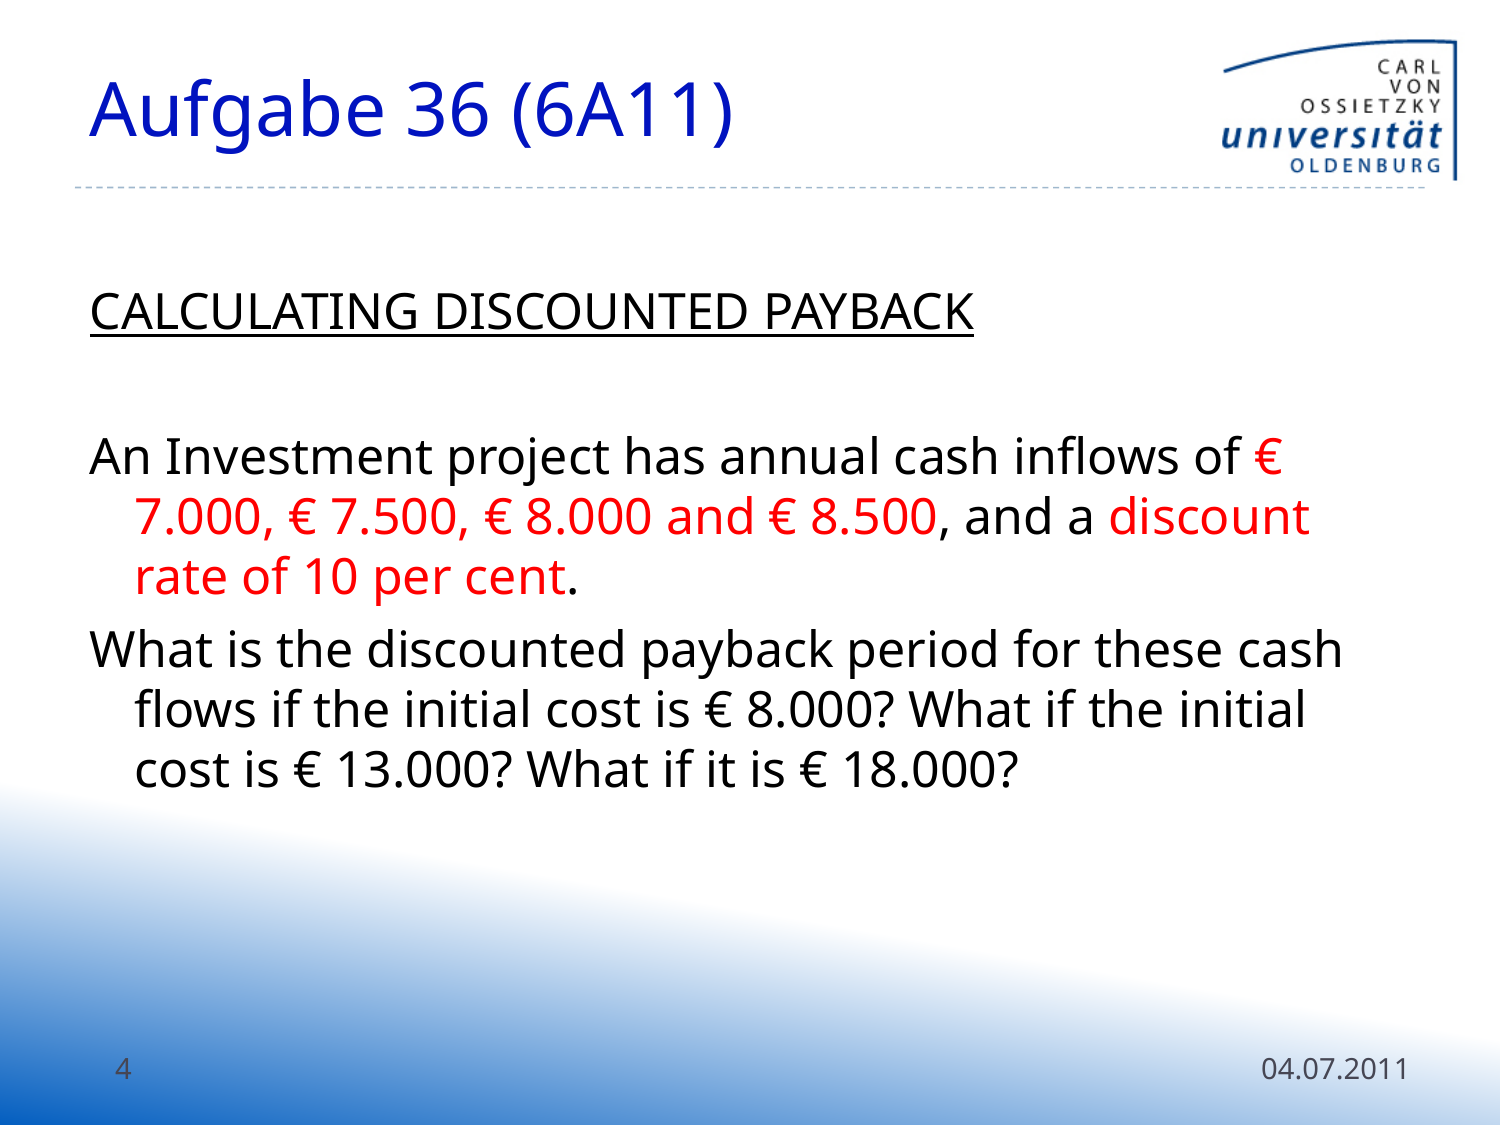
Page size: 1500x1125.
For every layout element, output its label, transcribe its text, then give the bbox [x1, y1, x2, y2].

picture [1210, 30, 1471, 189]
list CALCULATING DISCOUNTED PAYBACK An Investment project has annual cash inflows of € 7.000, € 7.500, € 8.000 and € 8.500, and a discount rate of 10 per cent. What is the discounted payback period for these cash flows if the initial cost is € 8.000? What if the initial cost is € 13.000? What if it is € 18.000? [75, 200, 1425, 1010]
slide_number 4 [100, 1042, 219, 1103]
title Aufgabe 36 (6A11) [75, 24, 1176, 188]
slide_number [1246, 1042, 1426, 1103]
